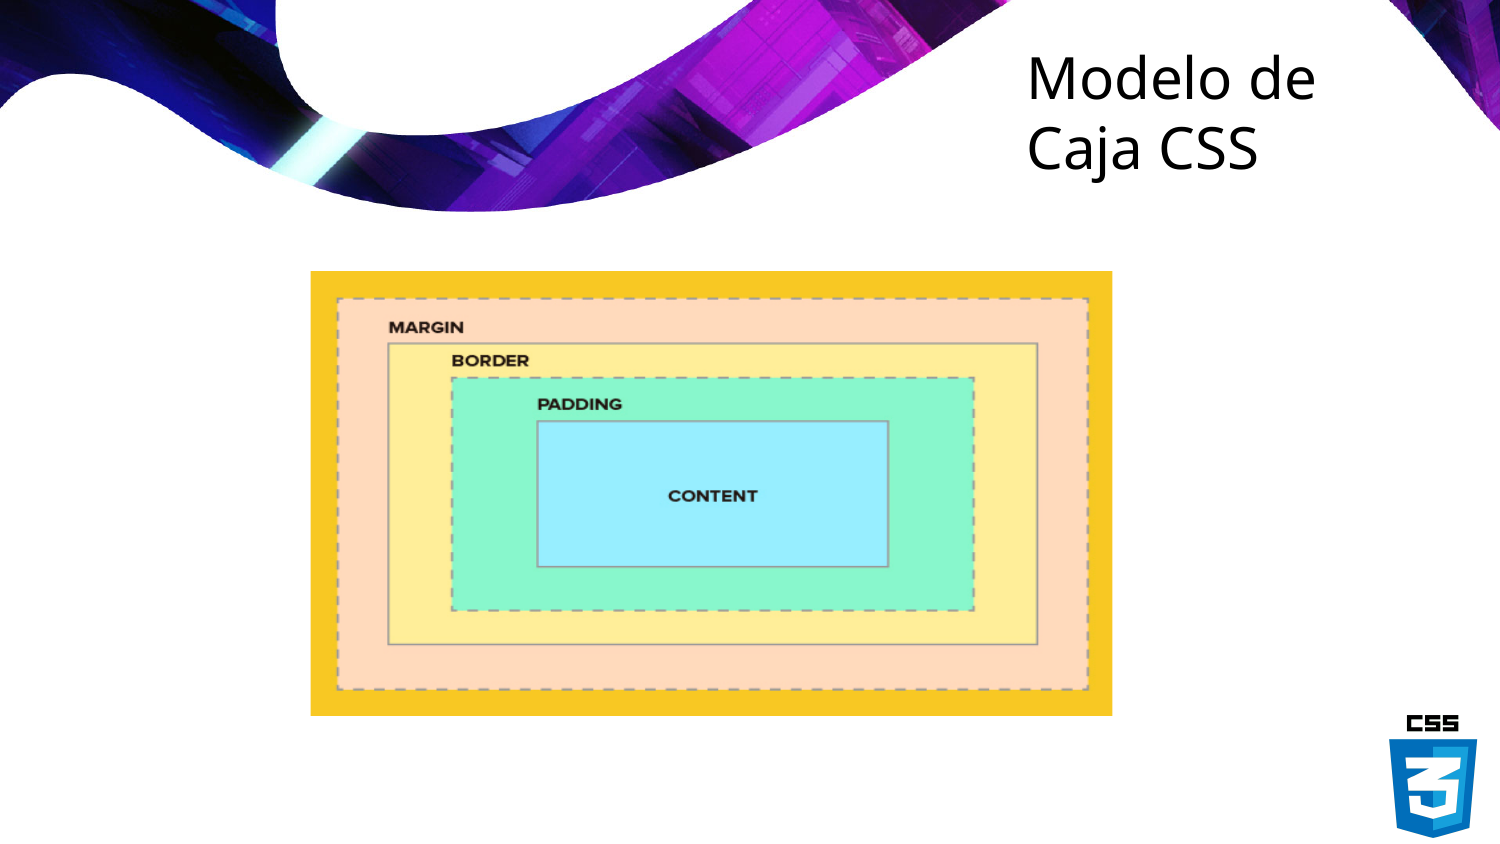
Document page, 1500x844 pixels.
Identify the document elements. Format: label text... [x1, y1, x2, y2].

list [51, 189, 1449, 734]
picture [0, 0, 1500, 844]
title Modelo de Caja CSS [1011, 26, 1404, 121]
